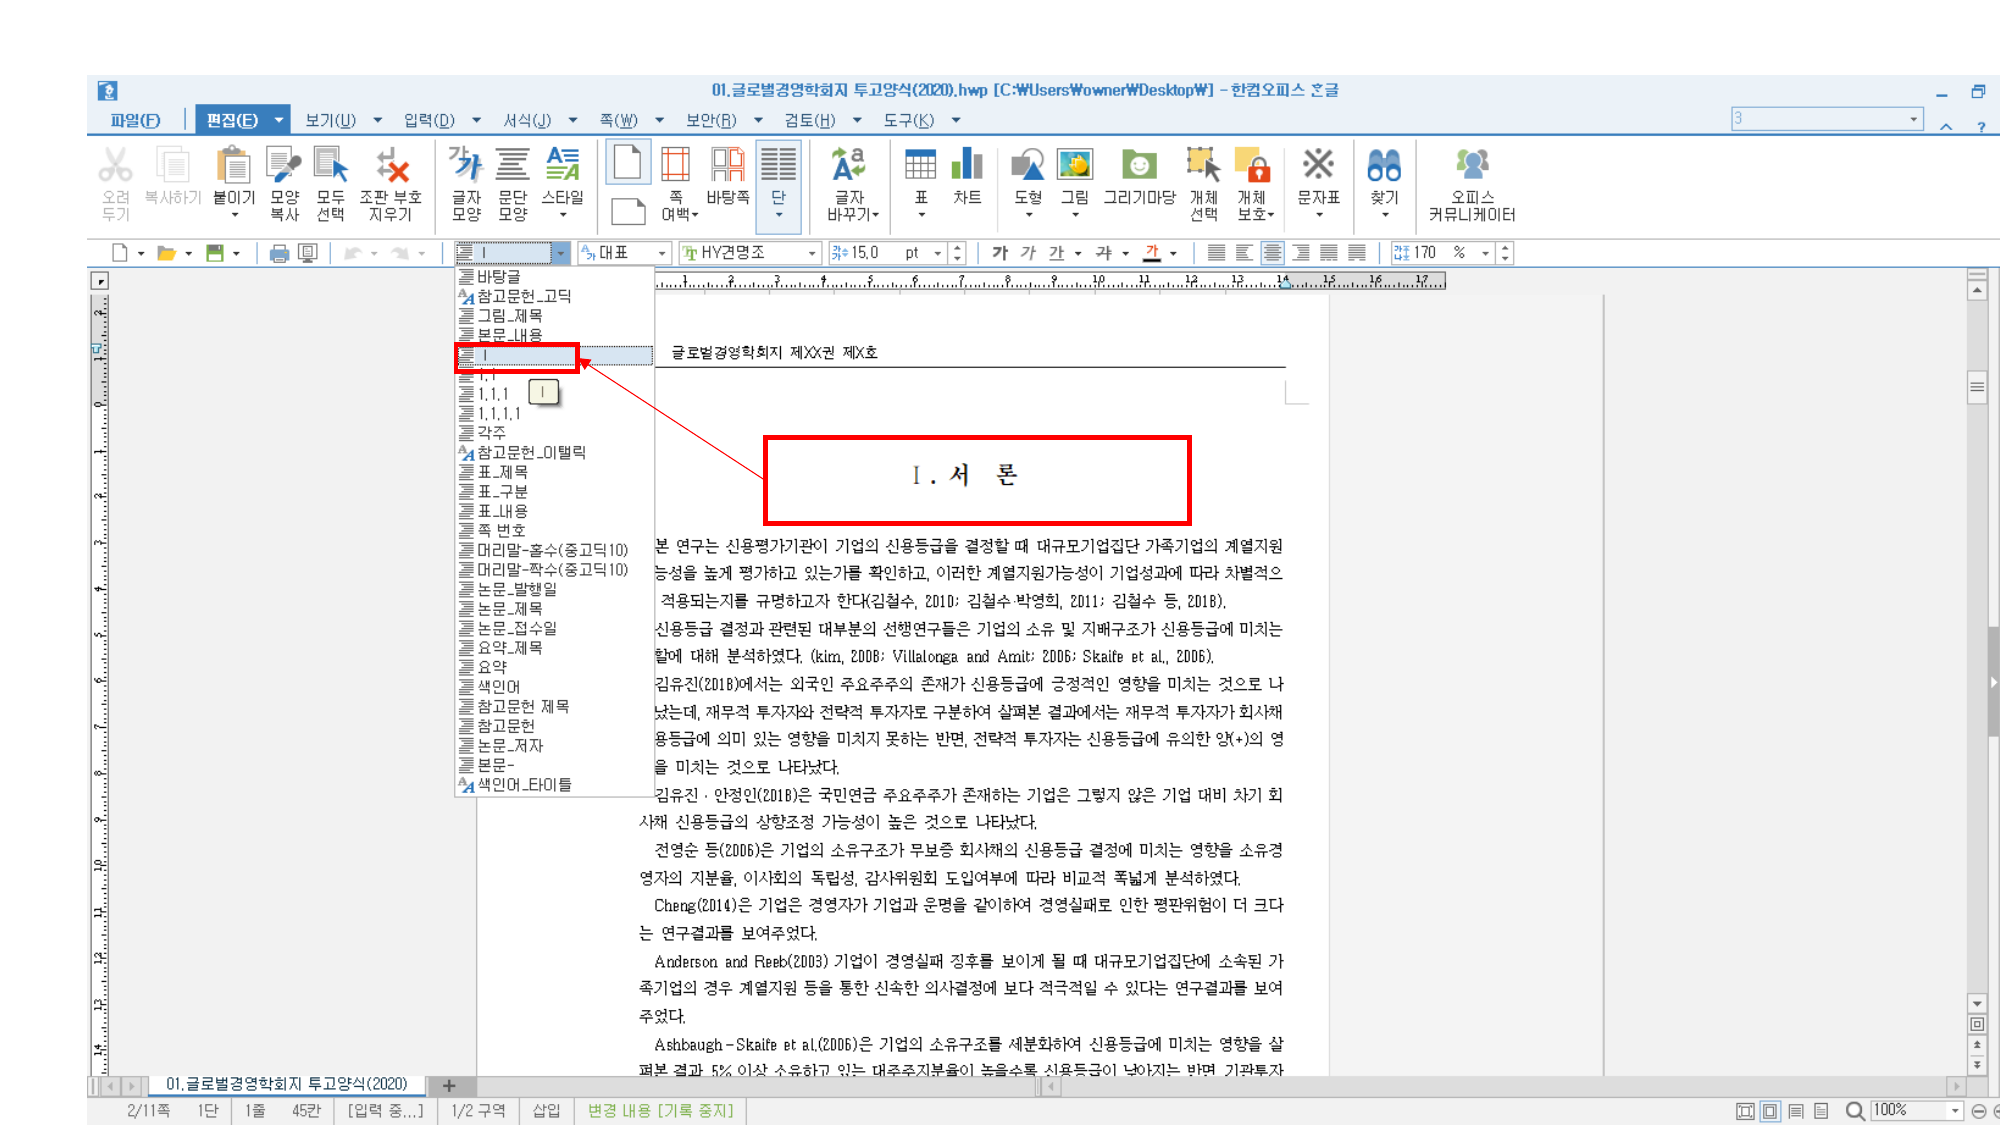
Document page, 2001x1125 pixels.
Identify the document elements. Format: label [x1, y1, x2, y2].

picture [86, 75, 2000, 1125]
text_box [577, 357, 766, 481]
